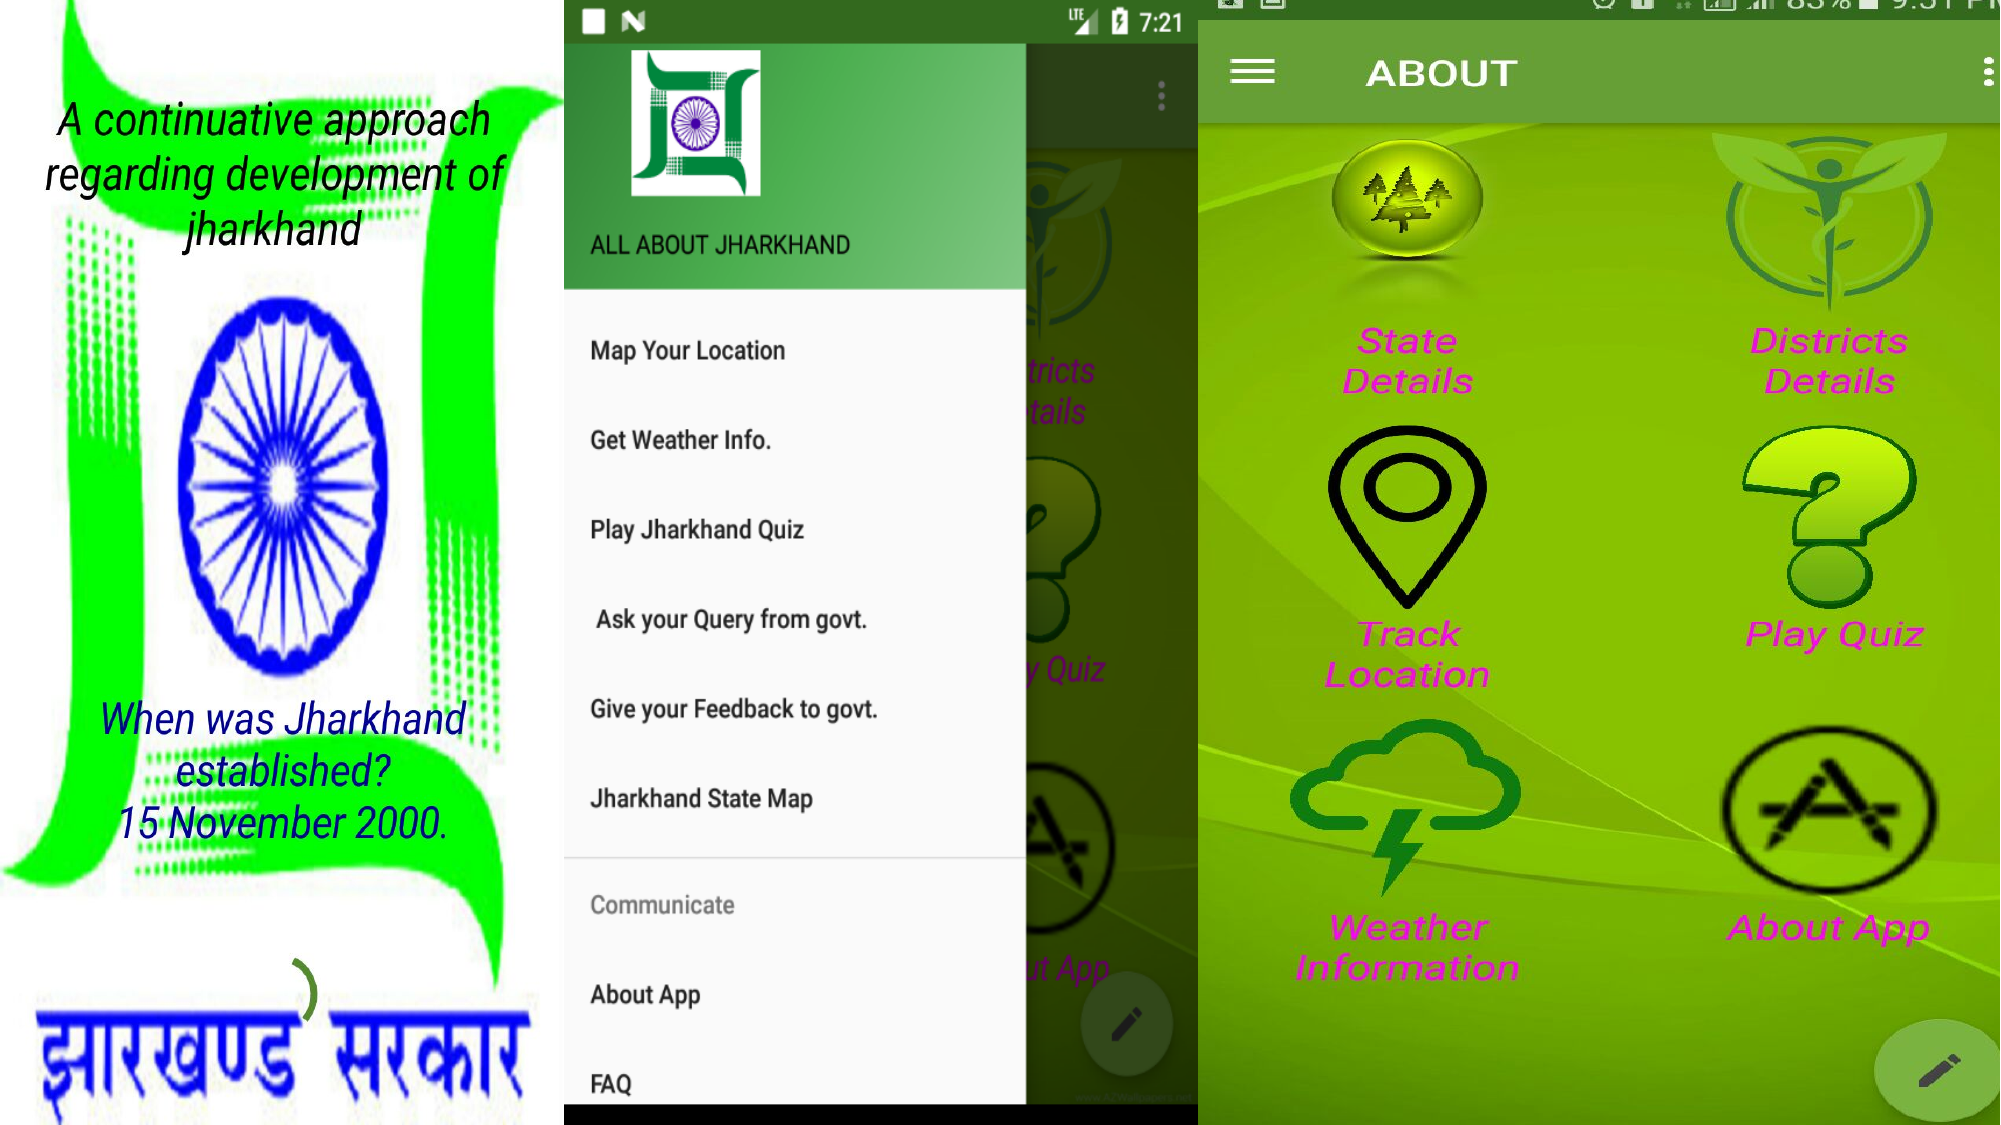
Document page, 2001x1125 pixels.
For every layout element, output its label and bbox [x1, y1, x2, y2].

list [1199, 0, 2000, 1125]
picture [0, 0, 1199, 1125]
